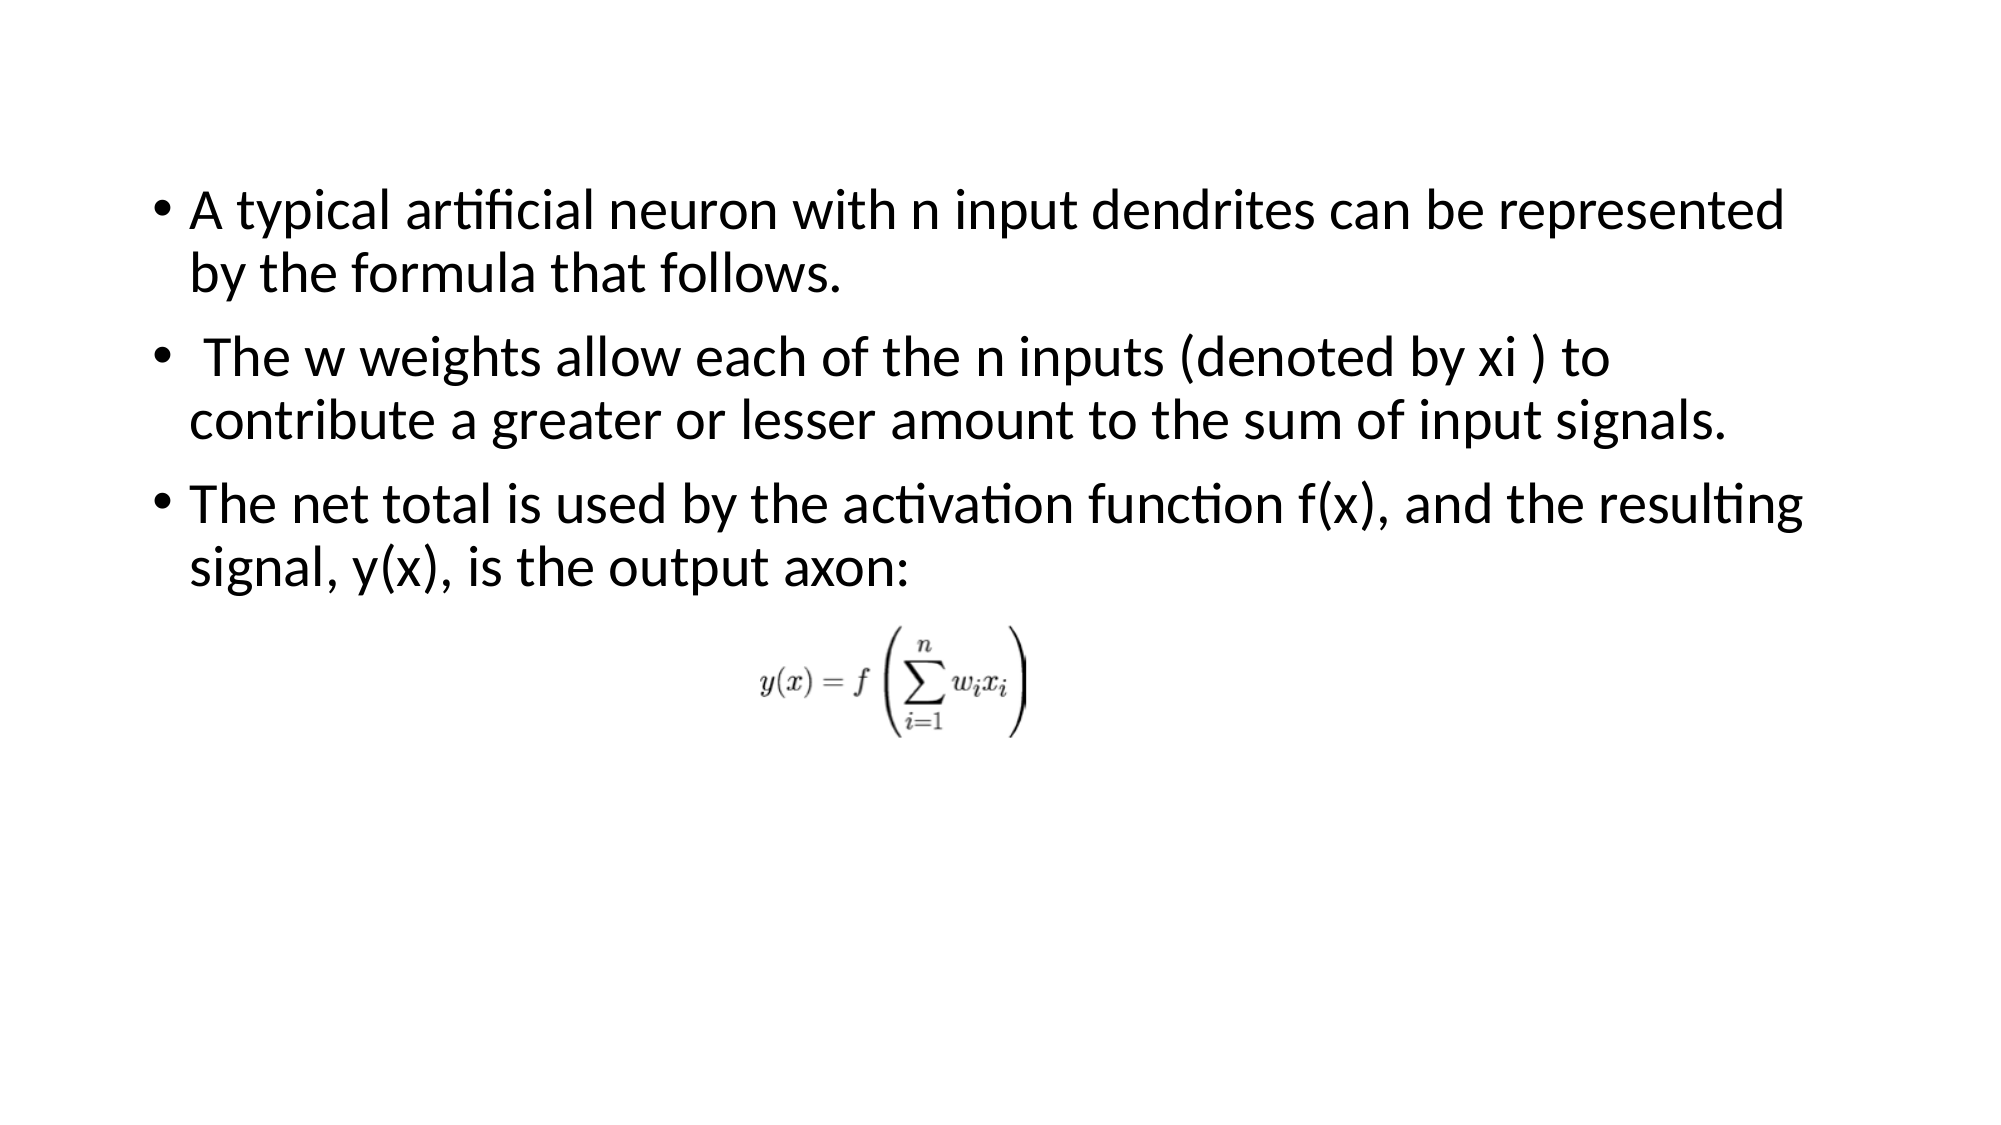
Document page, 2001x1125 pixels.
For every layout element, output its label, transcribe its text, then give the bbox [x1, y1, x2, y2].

list A typical artificial neuron with n input dendrites can be represented by the formula that follows. The w weights allow each of the n inputs (denoted by xi ) to contribute a greater or lesser amount to the sum of input signals. The net total is used by the activation function f(x), and the resulting signal, y(x), is the output axon: [137, 171, 1863, 1014]
picture [749, 603, 1035, 753]
